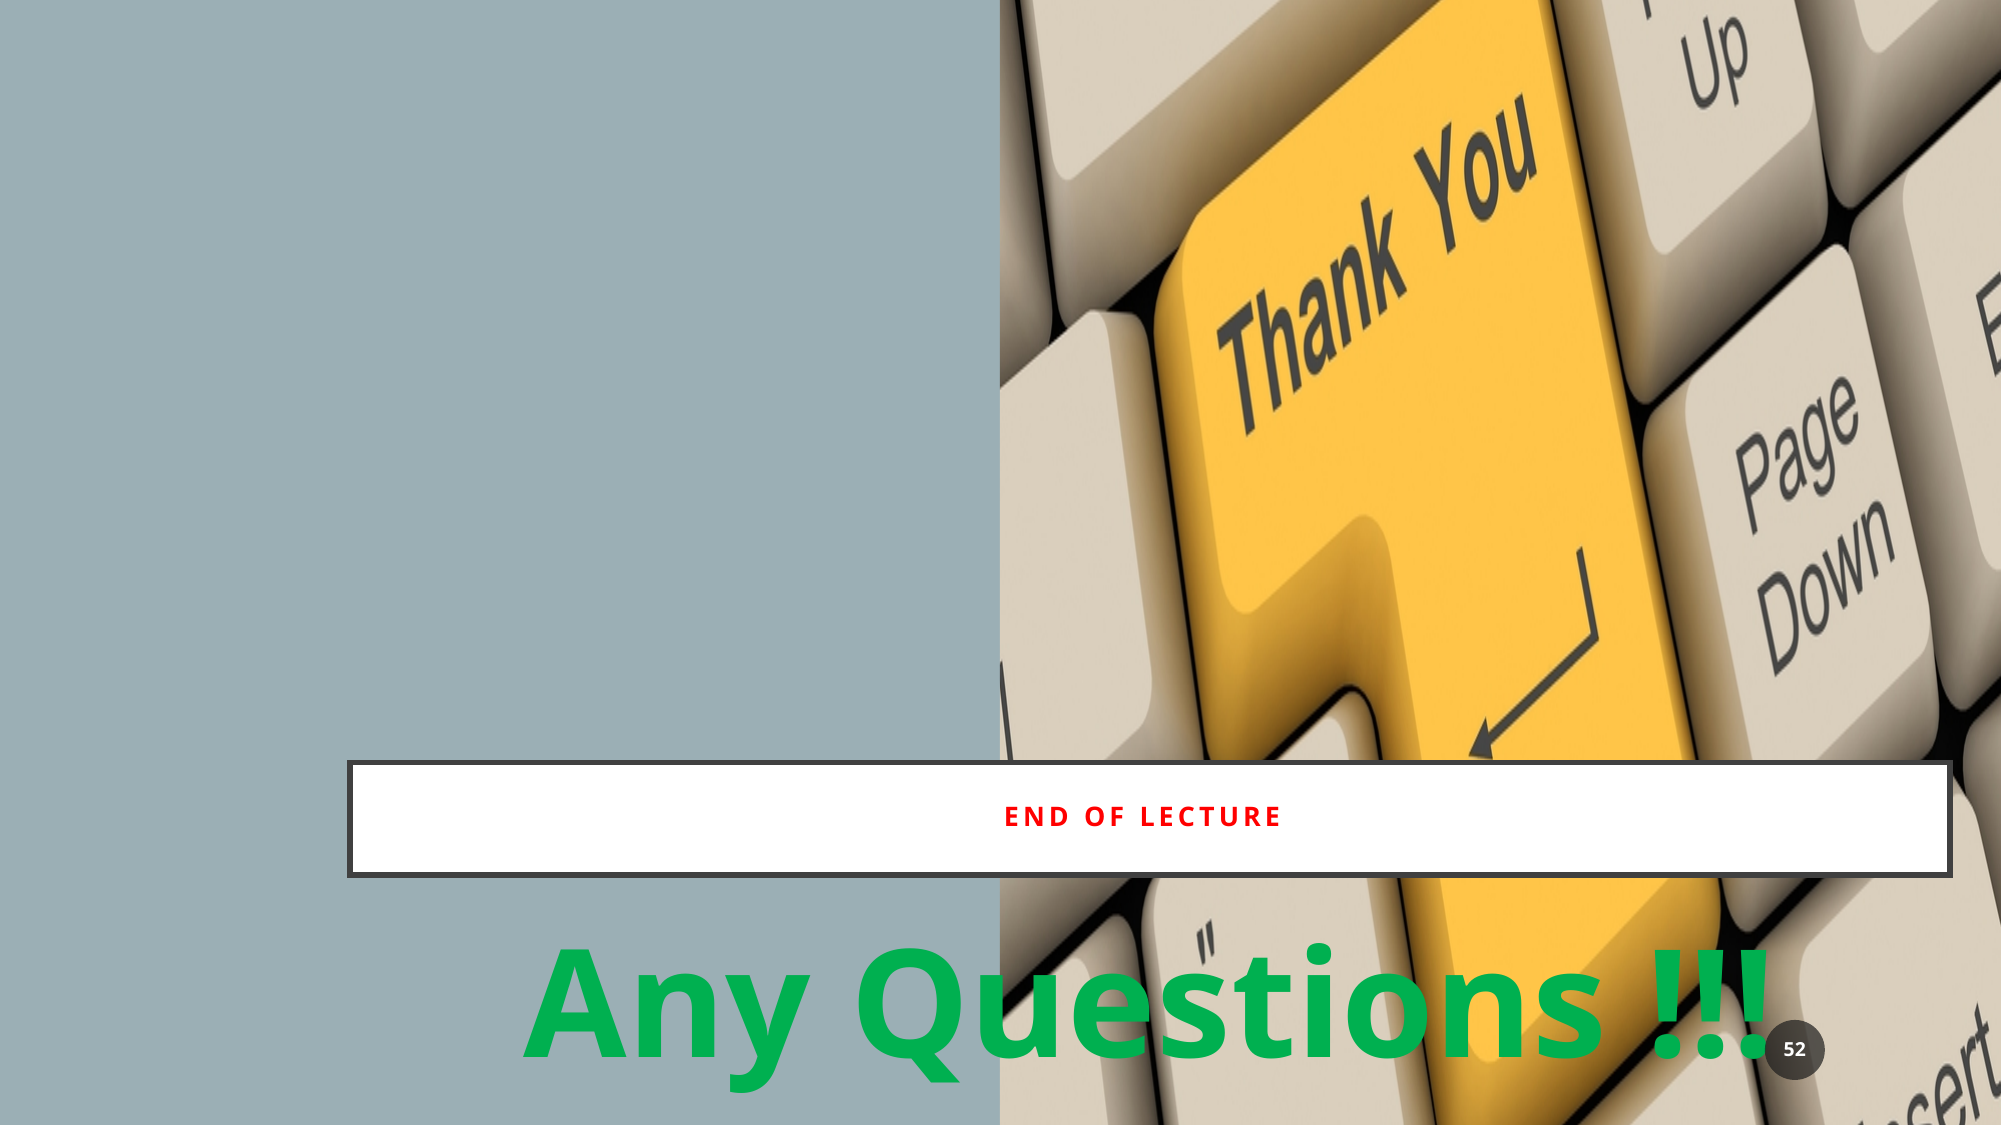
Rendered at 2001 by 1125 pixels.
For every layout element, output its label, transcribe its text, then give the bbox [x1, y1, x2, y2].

list Any Questions !!! [350, 900, 999, 1125]
picture [999, 0, 2001, 1125]
title END OF LECTURE [347, 760, 999, 878]
